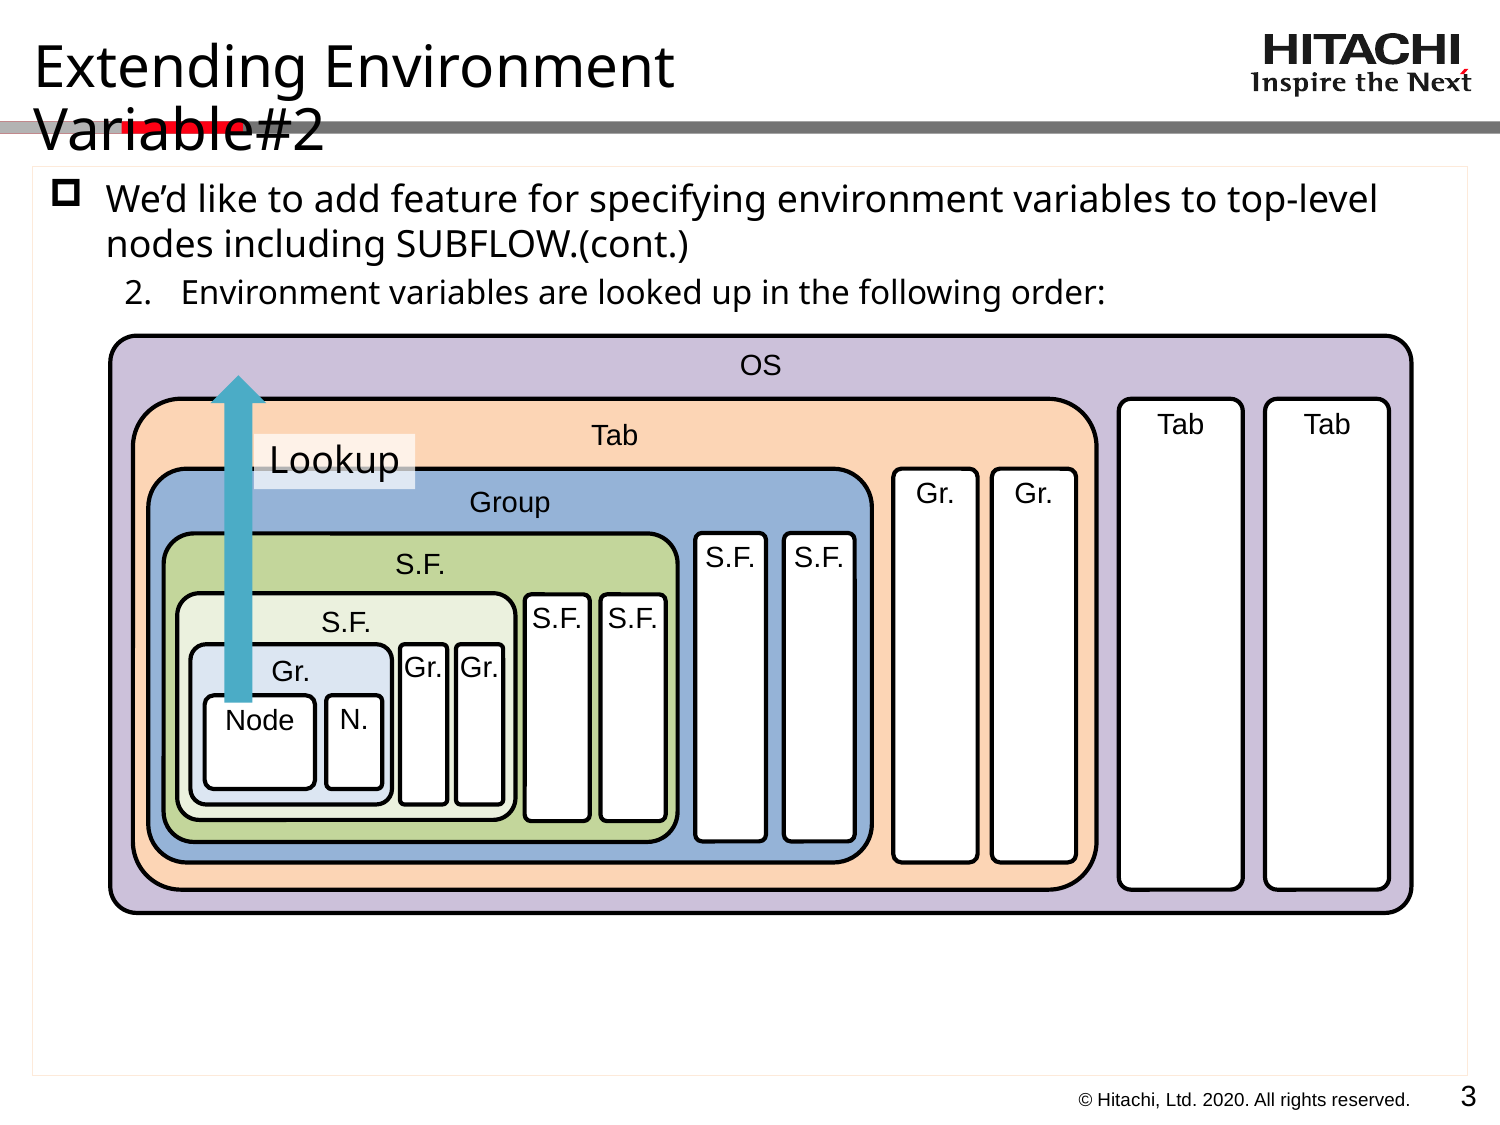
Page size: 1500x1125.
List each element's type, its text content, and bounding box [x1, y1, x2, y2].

text_box Gr. [188, 642, 395, 807]
text_box Gr. [989, 466, 1079, 865]
text_box Tab [130, 396, 1099, 892]
text_box S.F. [161, 531, 680, 845]
text_box S.F. [175, 591, 518, 823]
text_box [210, 375, 267, 703]
text_box OS [108, 333, 1414, 916]
text_box Gr. [891, 466, 980, 865]
text_box Node [202, 693, 318, 792]
list We’d like to add feature for specifying environment variables to top-level nodes including SUBFLOW.(cont.) Environment variables are looked up in the following order: [additionally] editing feature of env. var. (e.g. JSONata expression) may be useful. [34, 167, 1467, 1072]
text_box Tab [1116, 396, 1245, 892]
text_box Tab [1262, 396, 1392, 892]
title Extending Environment Variable#2 [18, 29, 984, 109]
text_box N. [324, 693, 385, 792]
text_box S.F. [781, 530, 857, 844]
text_box S.F. [522, 592, 592, 824]
slide_number 2 [1411, 1073, 1492, 1124]
text_box Lookup [254, 433, 416, 490]
text_box Gr. [453, 642, 506, 807]
text_box S.F. [693, 530, 769, 844]
text_box Group [146, 466, 874, 865]
text_box S.F. [598, 592, 668, 824]
text_box Gr. [397, 642, 450, 807]
